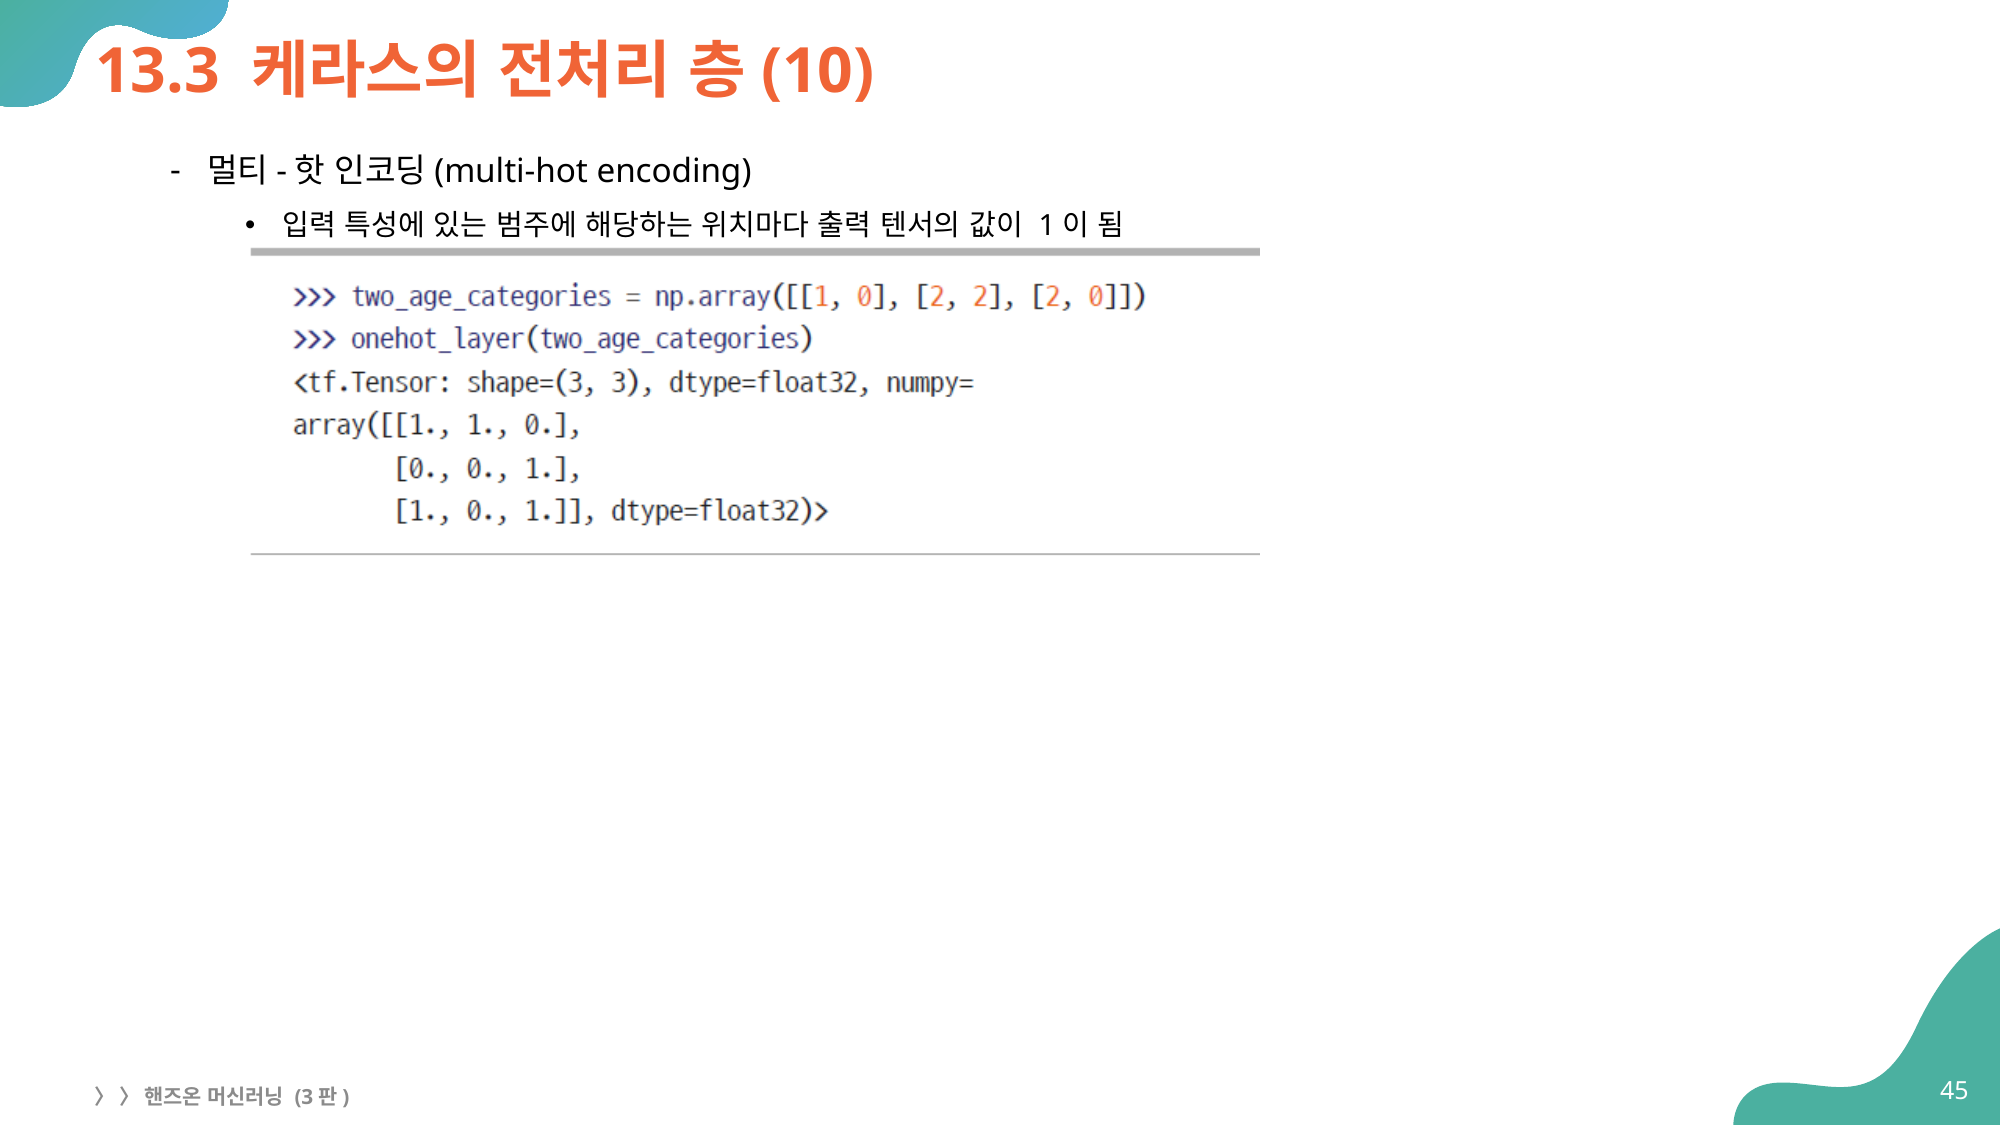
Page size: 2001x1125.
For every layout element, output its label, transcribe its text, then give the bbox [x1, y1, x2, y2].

slide_number 45 [1917, 1061, 1984, 1122]
picture [248, 242, 1260, 563]
list 멀티-핫 인코딩(multi-hot encoding) 입력 특성에 있는 범주에 해당하는 위치마다 출력 텐서의 값이 1이 됨 [79, 133, 1892, 1035]
footer 〉 〉 핸즈온 머신러닝 (3판) [79, 1078, 755, 1114]
title 13.3 케라스의 전처리 층(10) [79, 17, 1931, 128]
